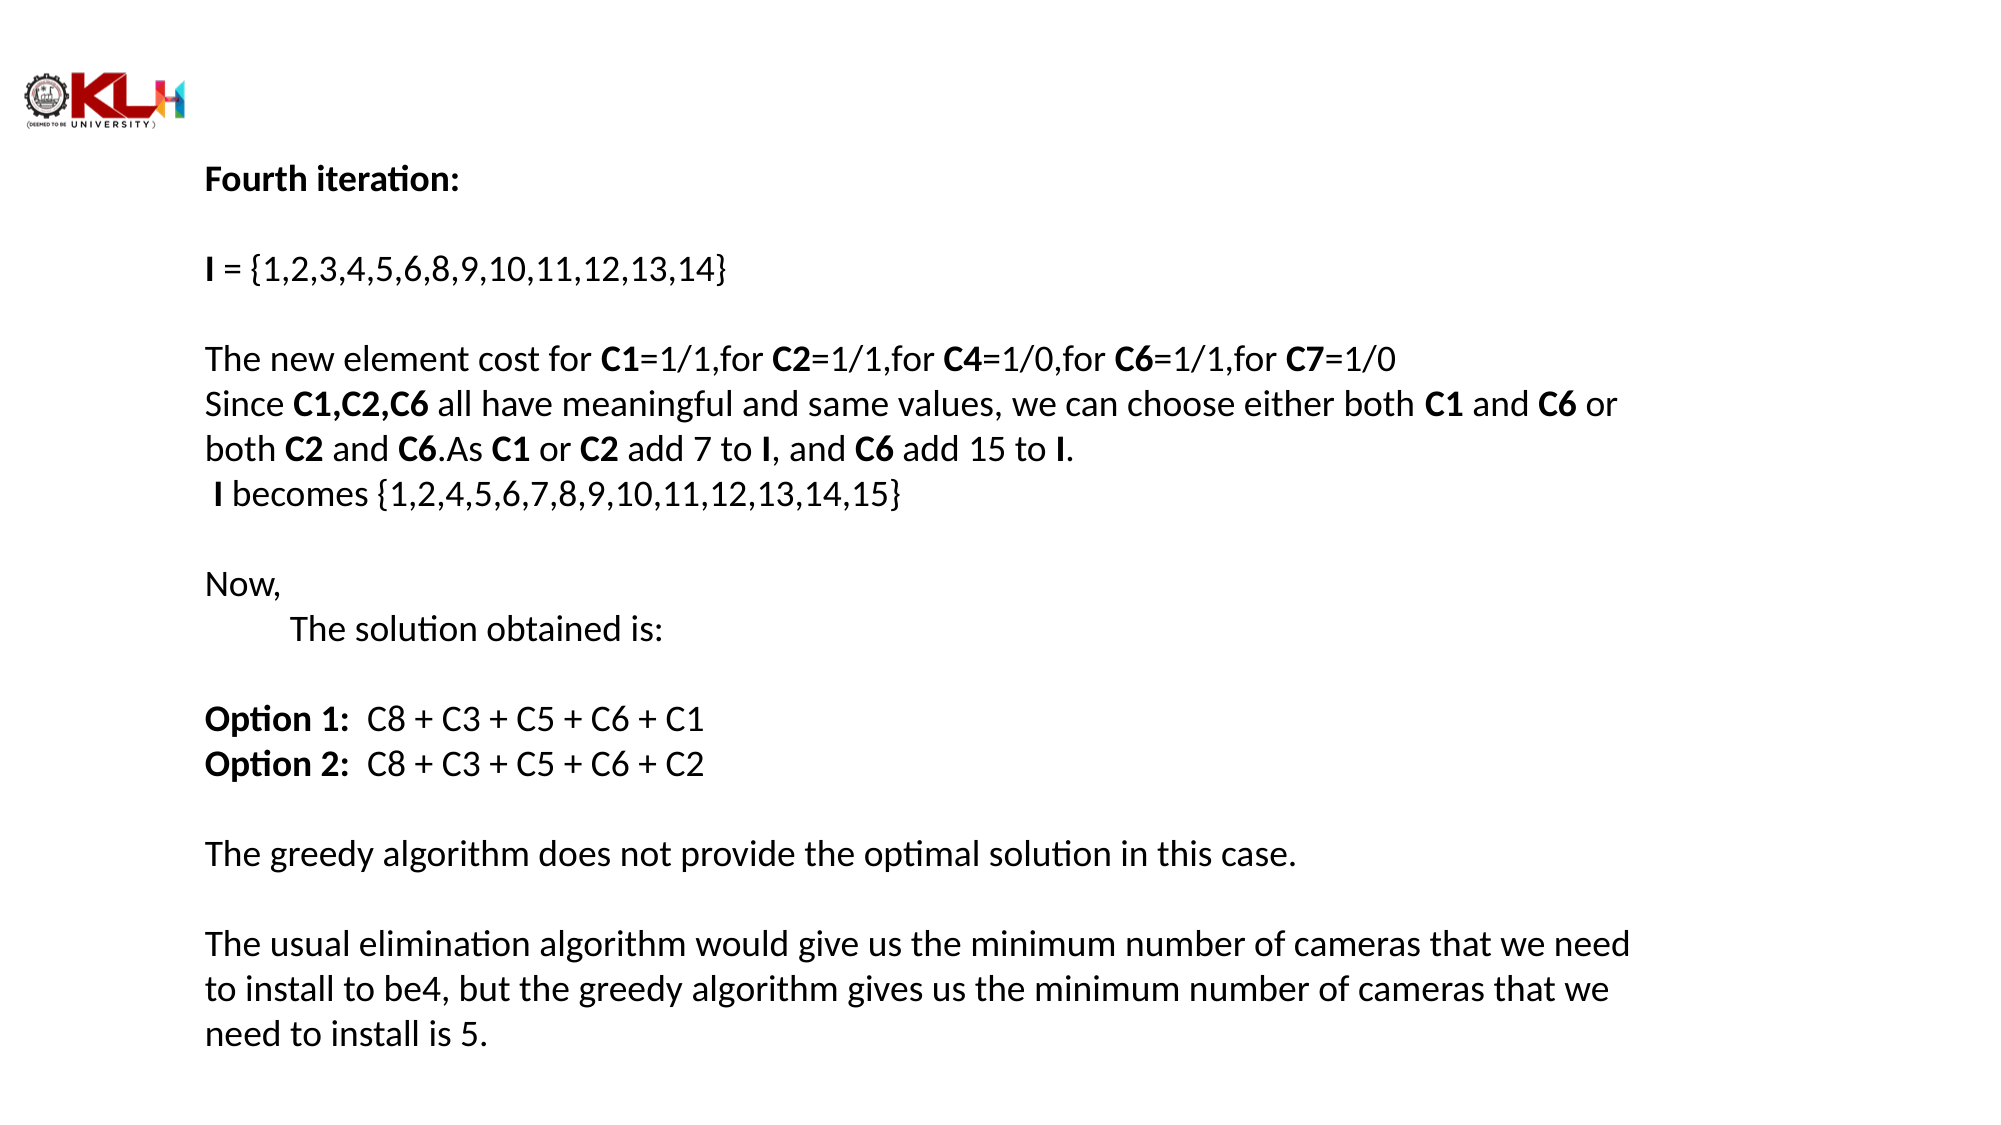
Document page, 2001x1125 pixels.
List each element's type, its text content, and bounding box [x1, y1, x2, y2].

text_box Fourth iteration: I = {1,2,3,4,5,6,8,9,10,11,12,13,14} The new element cost for C1=1/1,for C2=1/1,for C4=1/0,for C6=1/1,for C7=1/0 Since C1,C2,C6 all have meaningful and same values, we can choose either both C1 and C6 or both C2 and C6.As C1 or C2 add 7 to I, and C6 add 15 to I. I becomes {1,2,4,5,6,7,8,9,10,11,12,13,14,15} Now, The solution obtained is: Option 1: C8 + C3 + C5 + C6 + C1 Option 2: C8 + C3 + C5 + C6 + C2 The greedy algorithm does not provide the optimal solution in this case. The usual elimination algorithm would give us the minimum number of cameras that we need to install to be4, but the greedy algorithm gives us the minimum number of cameras that we need to install is 5. [190, 146, 1686, 1062]
picture [20, 21, 190, 147]
